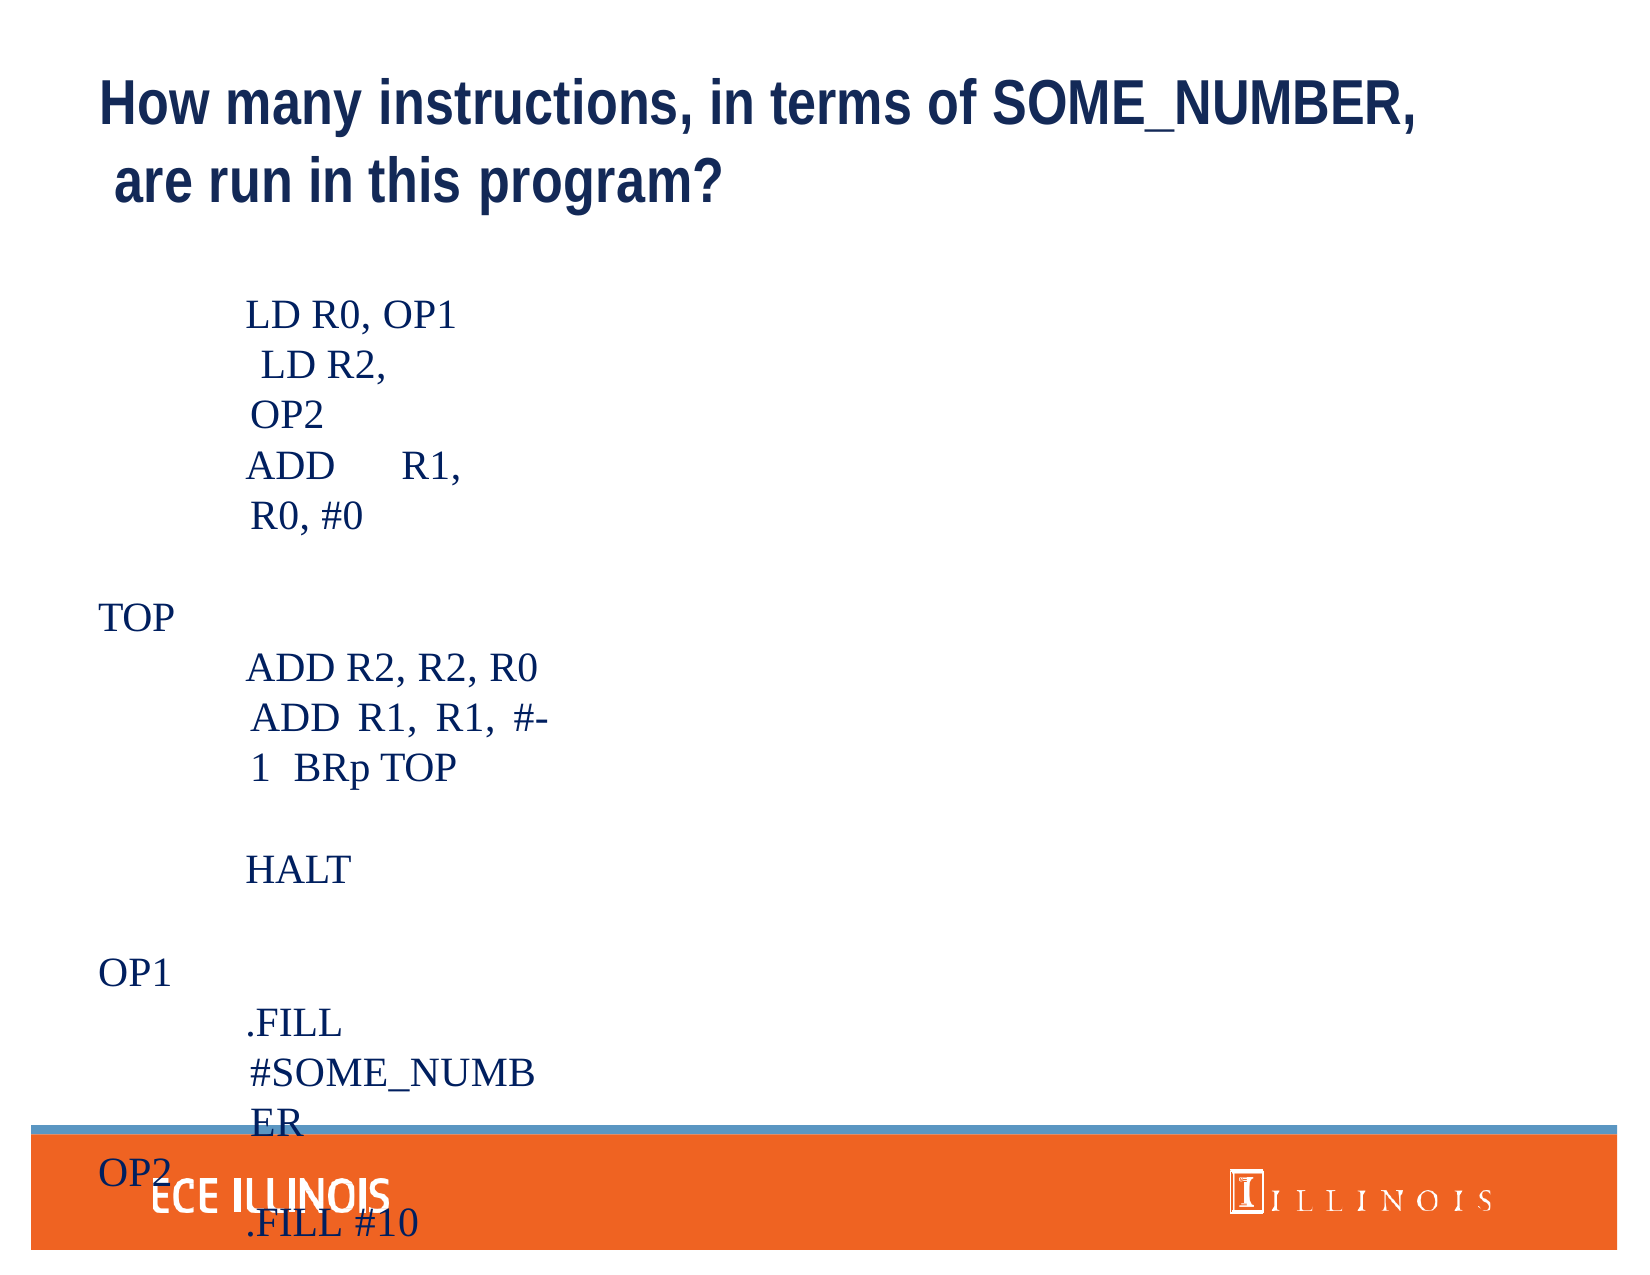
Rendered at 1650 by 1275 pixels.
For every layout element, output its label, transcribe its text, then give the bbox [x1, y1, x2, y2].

text_box LD R0, OP1 LD R2, OP2 ADD R1, R0, #0 TOP ADD R2, R2, R0 ADD R1, R1, #-1 BRp TOP HALT OP1 .FILL #SOME_NUMBER OP2 .FILL #10 [98, 284, 703, 1245]
picture [1478, 1190, 1491, 1211]
picture [1417, 1190, 1438, 1211]
picture [1230, 1170, 1264, 1213]
picture [1326, 1190, 1343, 1211]
title How many instructions, in terms of SOME_NUMBER, are run in this program? [98, 58, 1426, 273]
picture [1381, 1190, 1403, 1211]
picture [1296, 1190, 1313, 1211]
